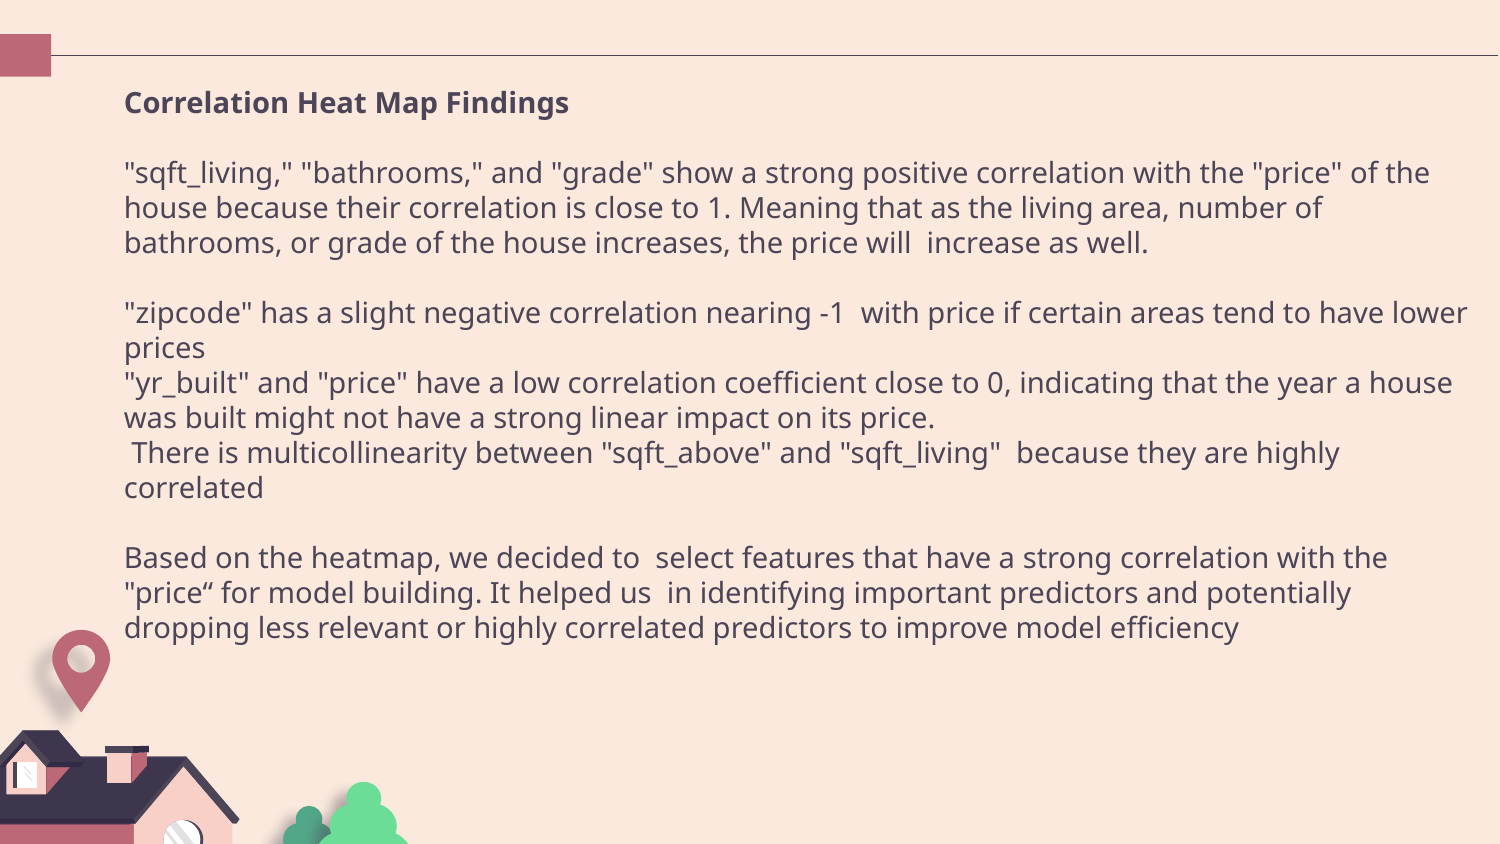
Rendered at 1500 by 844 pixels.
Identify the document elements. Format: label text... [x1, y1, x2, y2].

list Correlation Heat Map Findings "sqft_living," "bathrooms," and "grade" show a strong positive correlation with the "price" of the house because their correlation is close to 1. Meaning that as the living area, number of bathrooms, or grade of the house increases, the price will increase as well. "zipcode" has a slight negative correlation nearing -1 with price if certain areas tend to have lower prices "yr_built" and "price" have a low correlation coefficient close to 0, indicating that the year a house was built might not have a strong linear impact on its price. There is multicollinearity between "sqft_above" and "sqft_living" because they are highly correlated Based on the heatmap, we decided to select features that have a strong correlation with the "price“ for model building. It helped us in identifying important predictors and potentially dropping less relevant or highly correlated predictors to improve model efficiency [83, 69, 1500, 768]
